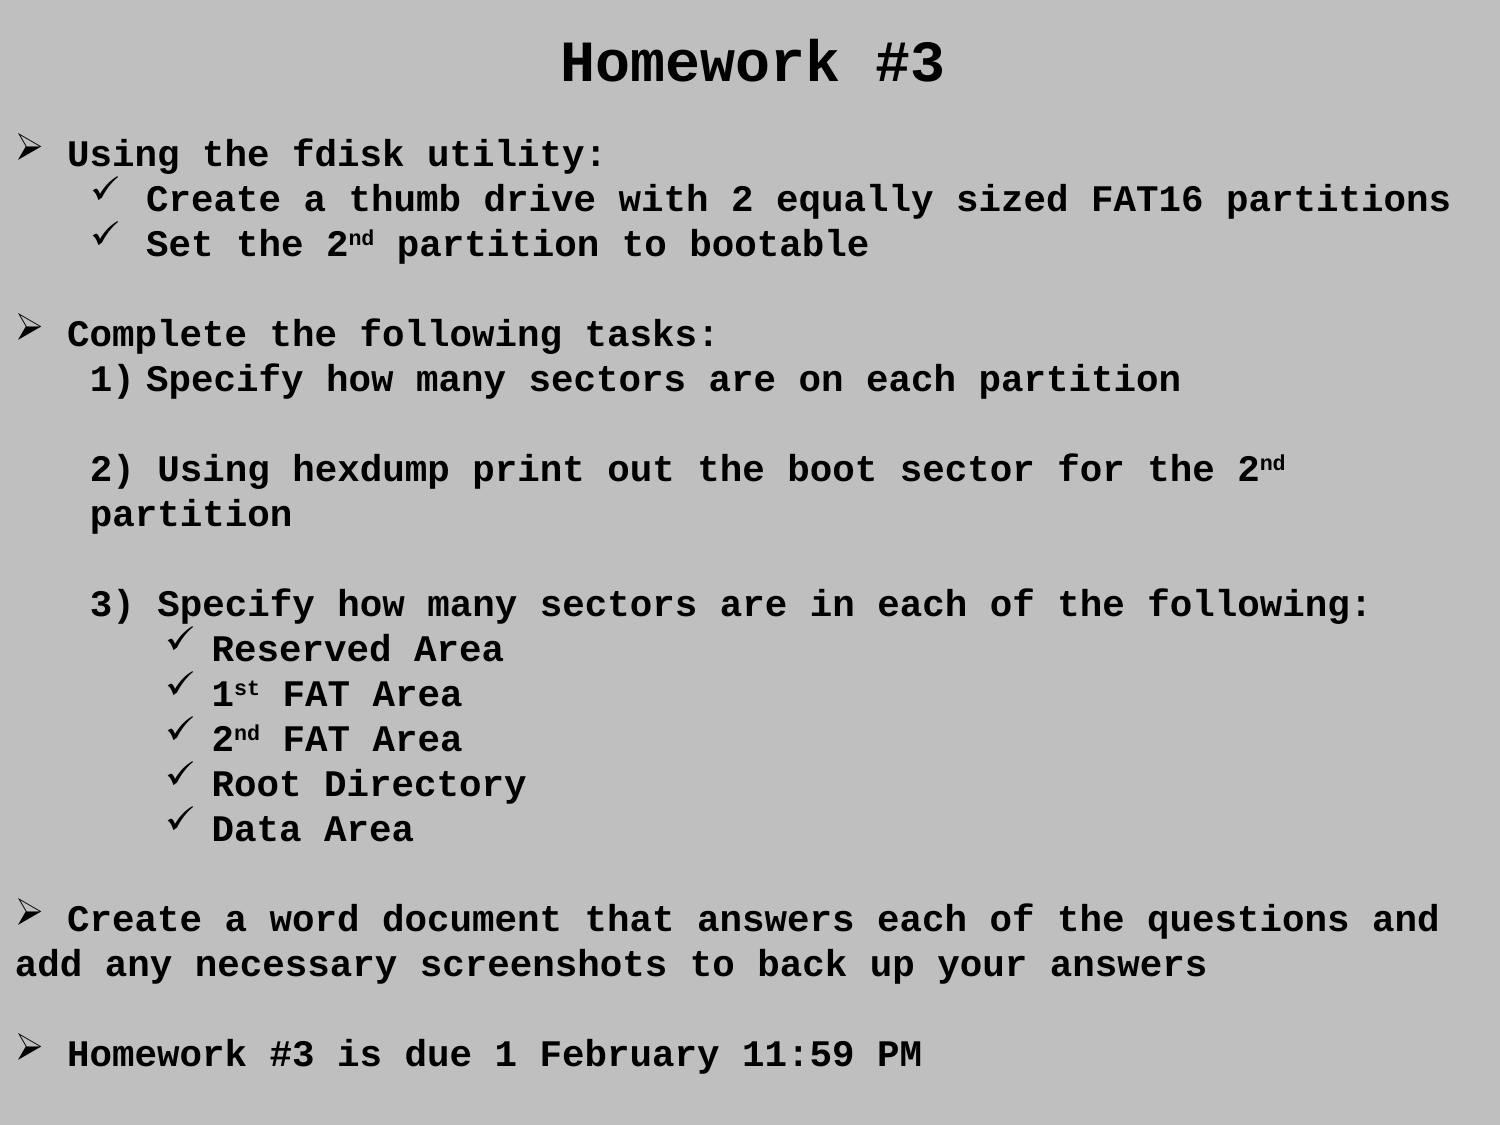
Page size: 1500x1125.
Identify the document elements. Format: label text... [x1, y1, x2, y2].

text_box Homework #3 [85, 9, 1421, 106]
text_box Using the fdisk utility: Create a thumb drive with 2 equally sized FAT16 partitions Set the 2nd partition to bootable Complete the following tasks: Specify how many sectors are on each partition 2) Using hexdump print out the boot sector for the 2nd partition 3) Specify how many sectors are in each of the following: Reserved Area 1st FAT Area 2nd FAT Area Root Directory Data Area Create a word document that answers each of the questions and add any necessary screenshots to back up your answers Homework #3 is due 1 February 11:59 PM [0, 121, 1500, 1091]
